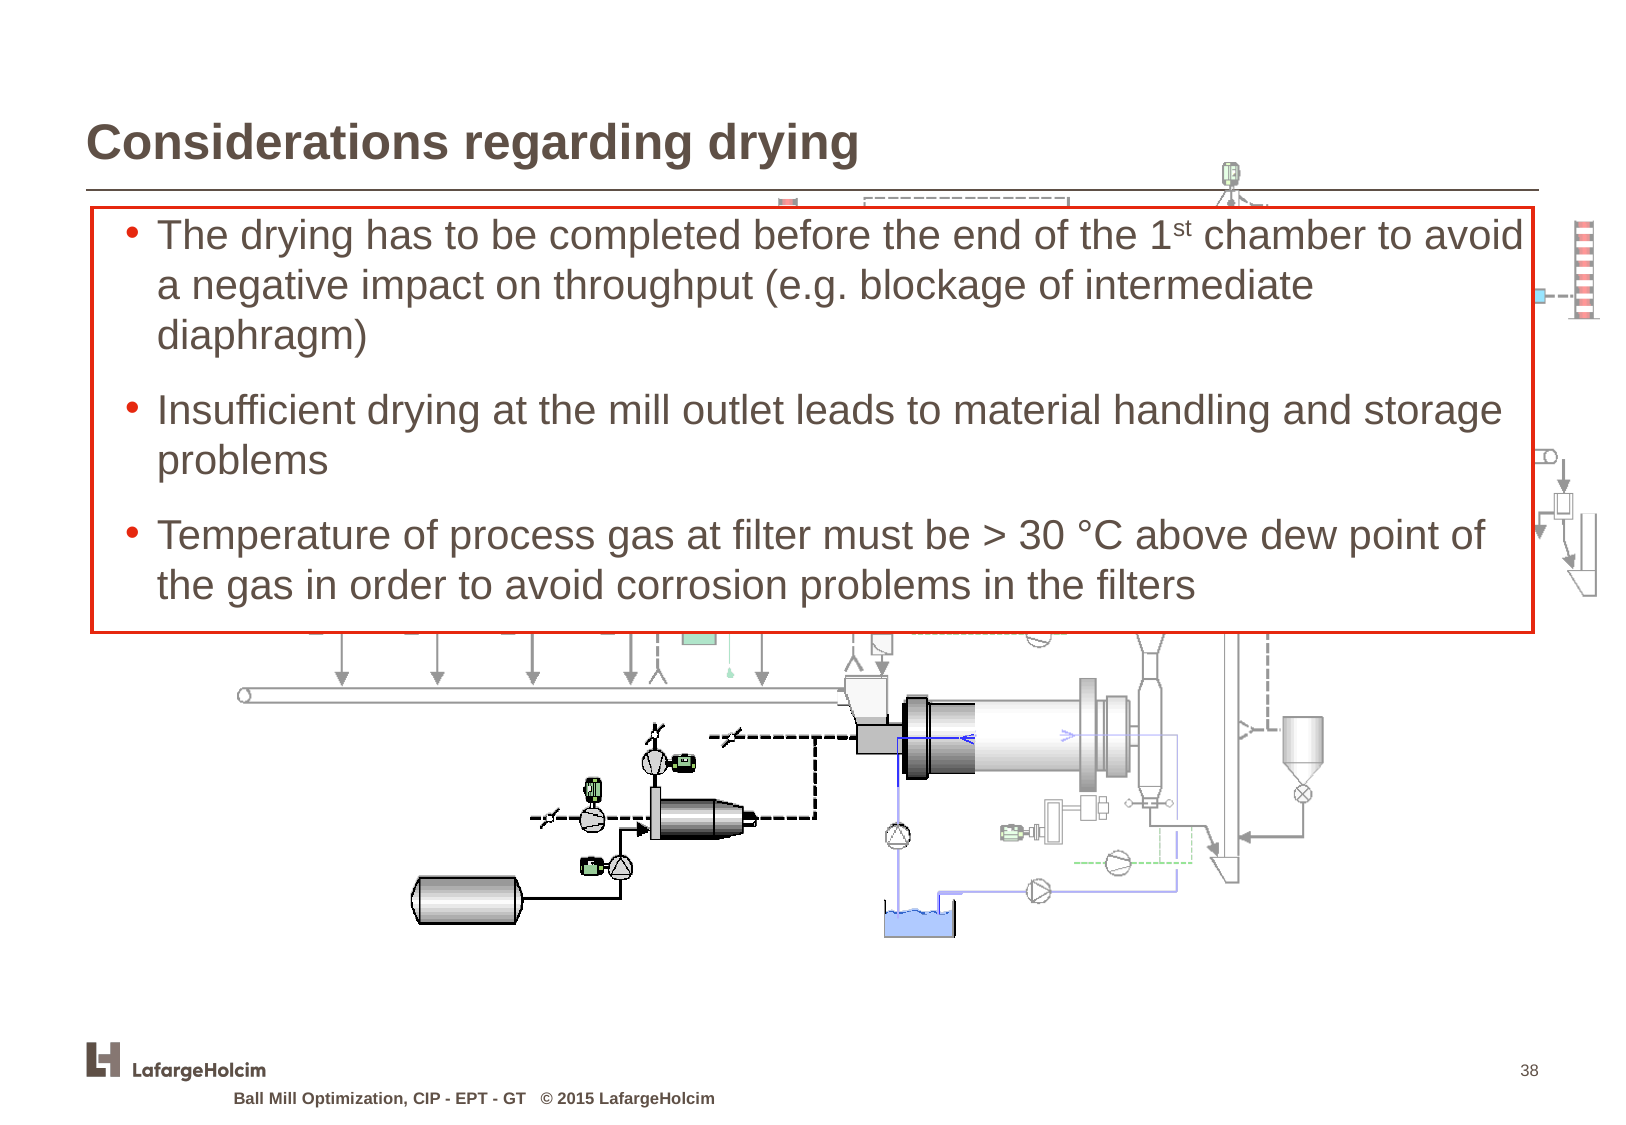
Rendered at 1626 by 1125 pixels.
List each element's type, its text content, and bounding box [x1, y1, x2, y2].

picture [85, 1041, 267, 1083]
list The drying has to be completed before the end of the 1st chamber to avoid a negative impact on throughput (e.g. blockage of intermediate diaphragm) Insufficient drying at the mill outlet leads to material handling and storage problems Temperature of process gas at filter must be > 30 °C above dew point of the gas in order to avoid corrosion problems in the filters [91, 207, 232, 633]
footer Ball Mill Optimization, CIP - EPT - GT © 2015 LafargeHolcim [233, 1087, 813, 1109]
picture [237, 162, 1600, 938]
title Considerations regarding drying [85, 30, 1539, 171]
slide_number ‹#› [1468, 1052, 1539, 1080]
